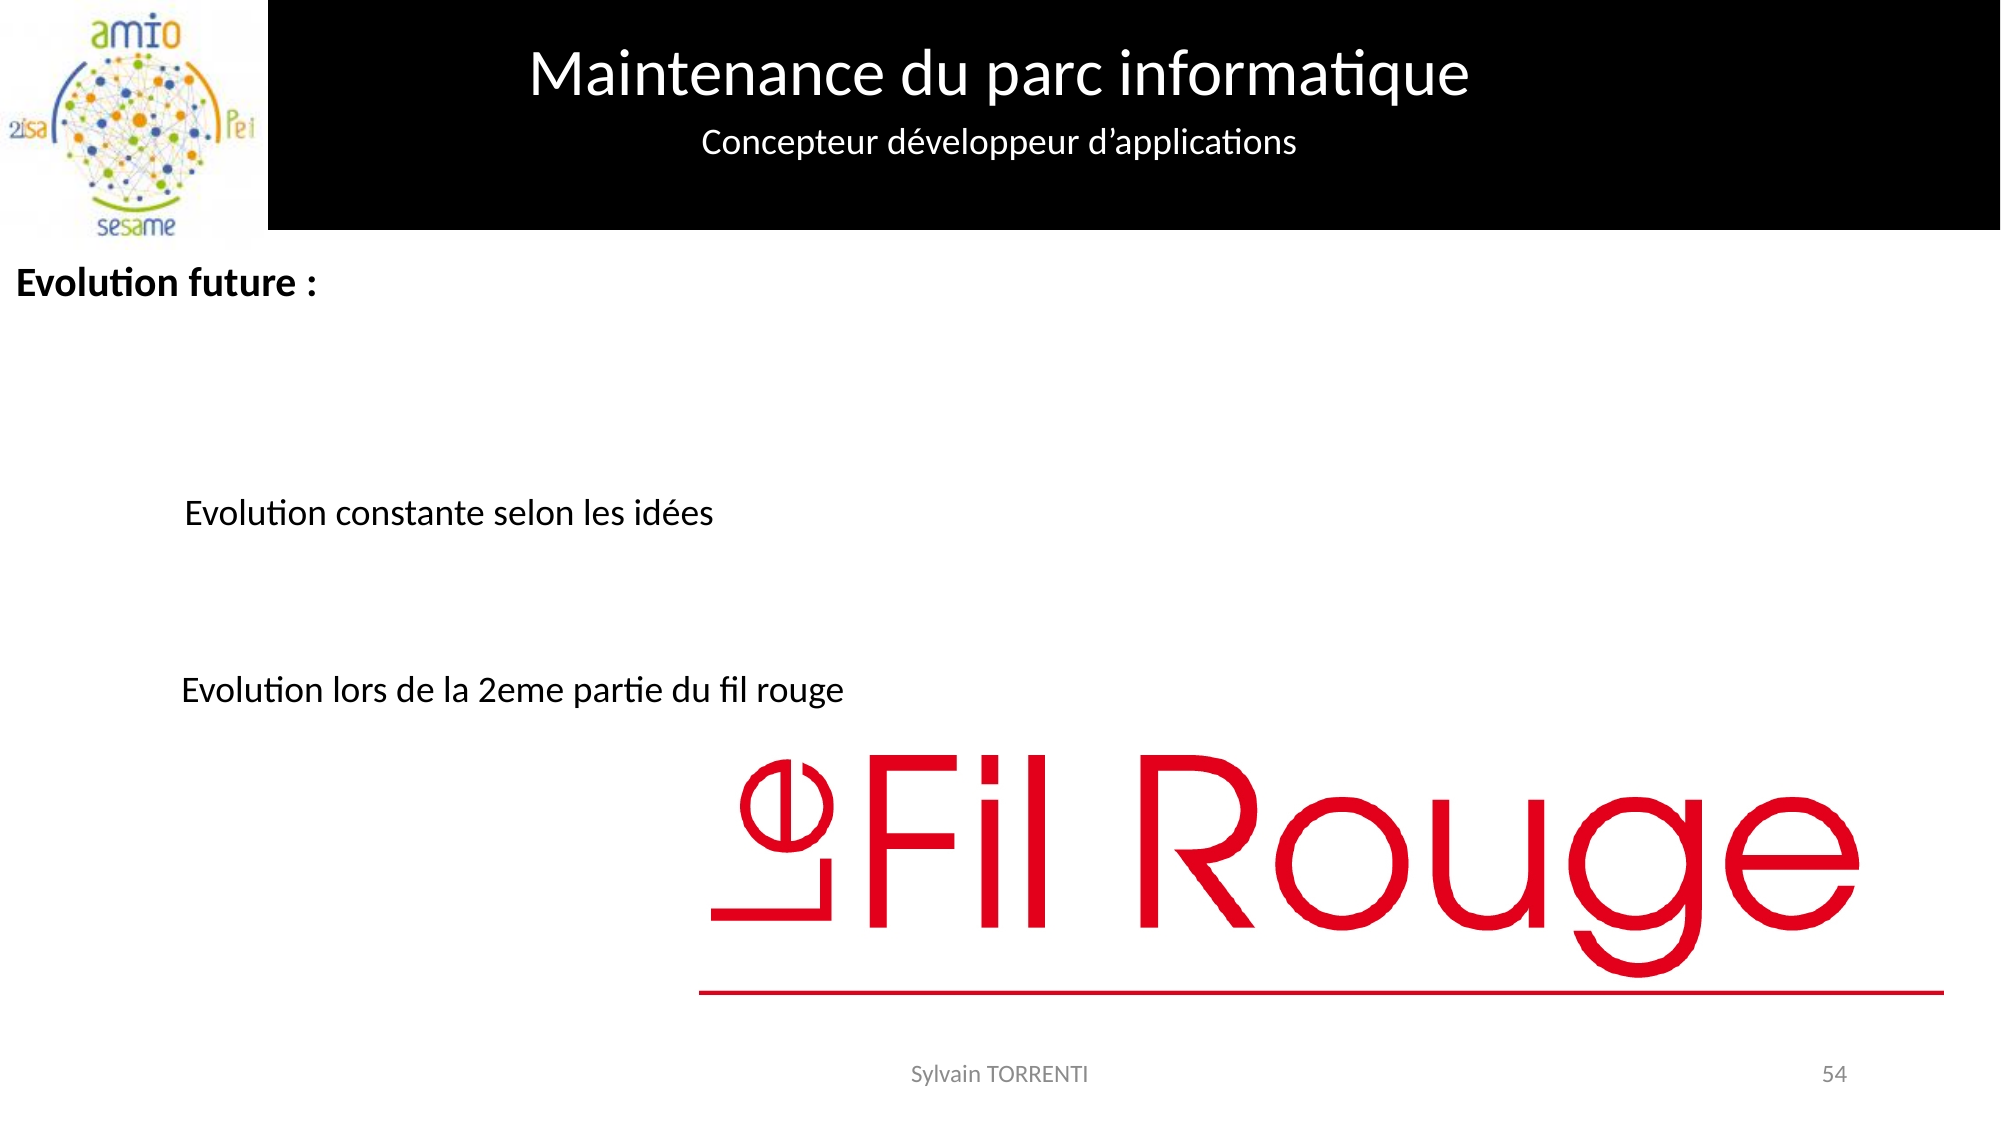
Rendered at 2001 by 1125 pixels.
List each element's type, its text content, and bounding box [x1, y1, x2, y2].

picture [645, 613, 1944, 1043]
text_box Evolution lors de la 2eme partie du fil rouge [166, 657, 645, 717]
text_box Evolution constante selon les idées [169, 480, 730, 541]
picture [0, 0, 268, 250]
text_box Evolution future : [1, 247, 333, 313]
slide_number 54 [1412, 1043, 1863, 1103]
footer Sylvain TORRENTI [662, 1043, 1338, 1103]
